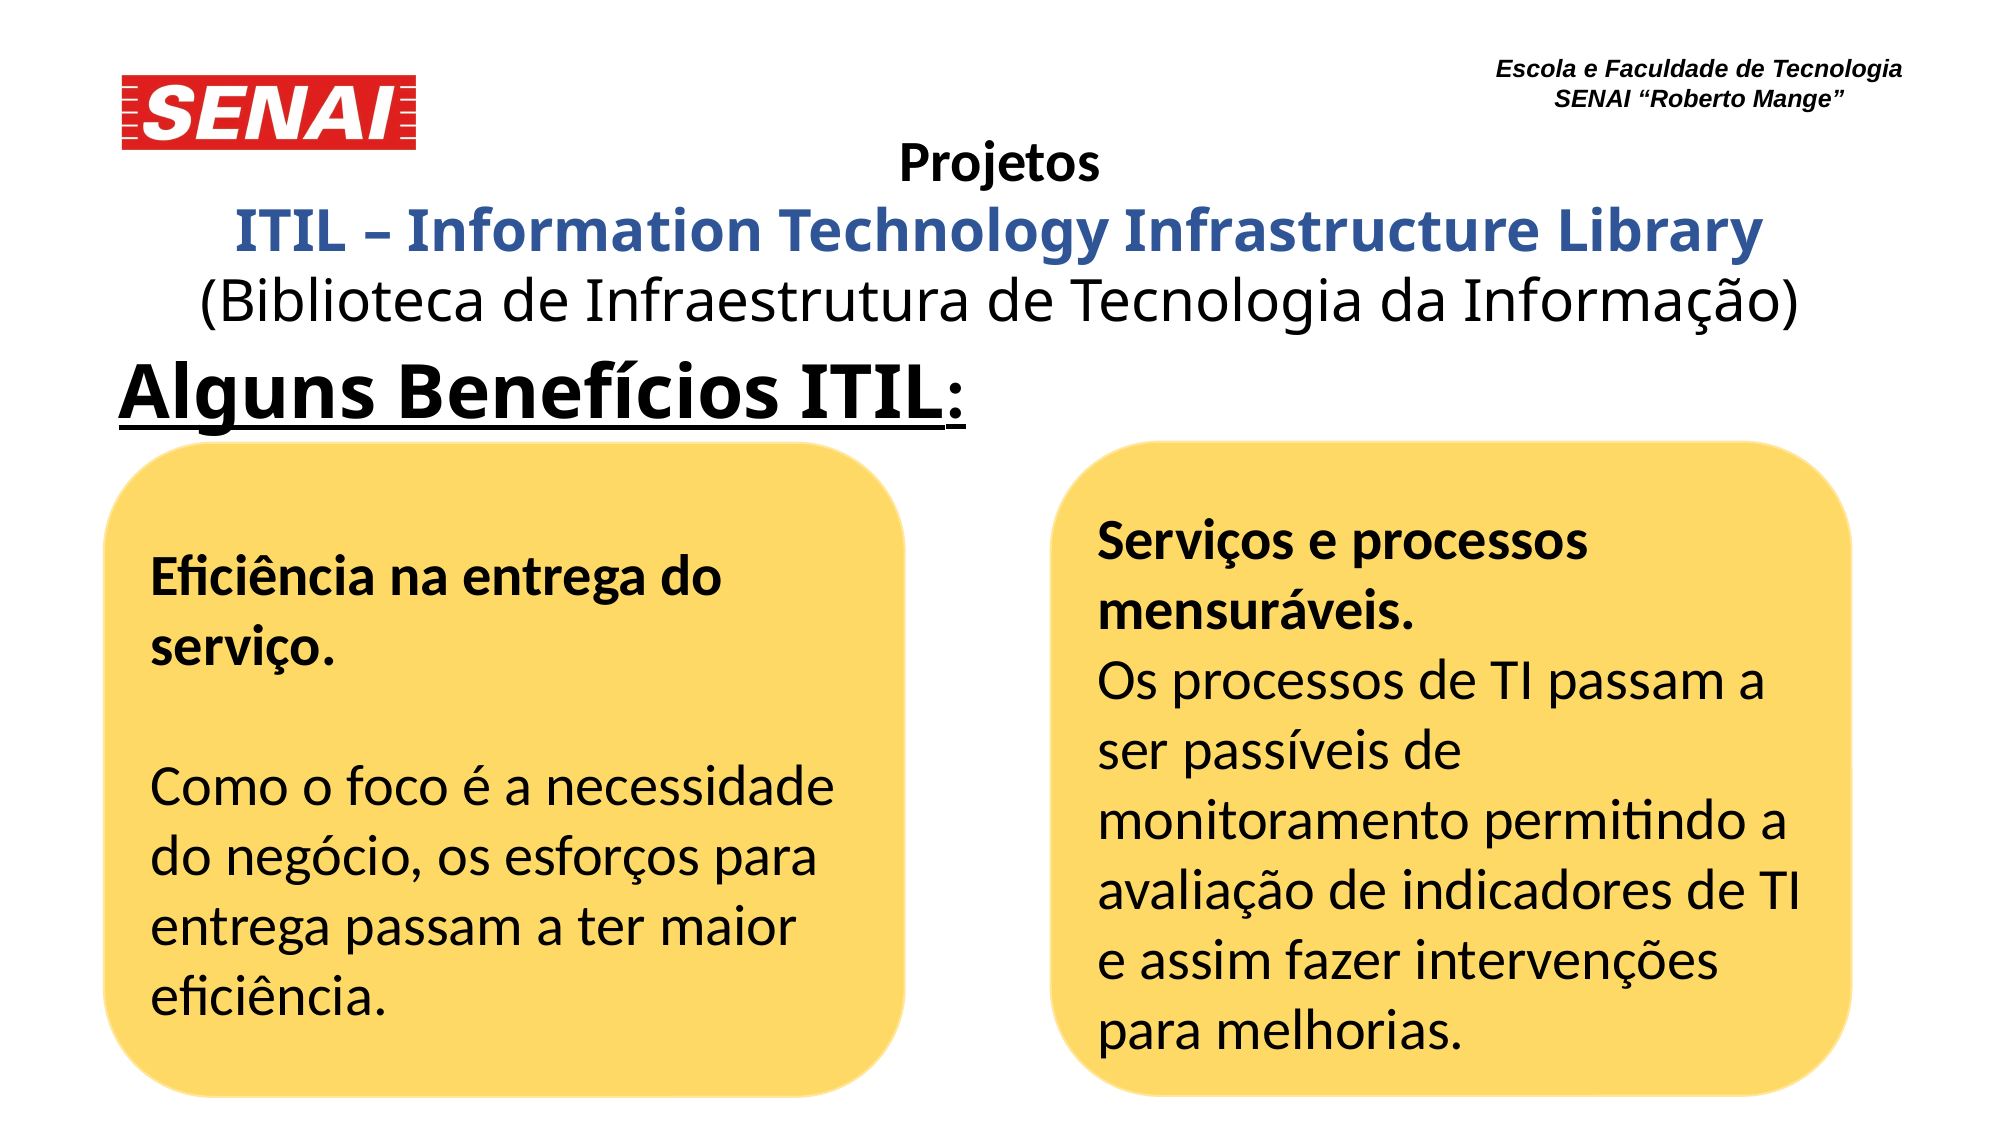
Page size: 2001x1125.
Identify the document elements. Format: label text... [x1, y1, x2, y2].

text_box Projetos ITIL – Information Technology Infrastructure Library (Biblioteca de Infraestrutura de Tecnologia da Informação) [185, 115, 1815, 336]
picture [117, 75, 416, 150]
text_box Alguns Benefícios ITIL: [103, 336, 1897, 442]
text_box Eficiência na entrega do serviço. Como o foco é a necessidade do negócio, os esforços para entrega passam a ter maior eficiência. [102, 441, 906, 1098]
text_box Serviços e processos mensuráveis. Os processos de TI passam a ser passíveis de monitoramento permitindo a avaliação de indicadores de TI e assim fazer intervenções para melhorias. [1049, 440, 1853, 1097]
